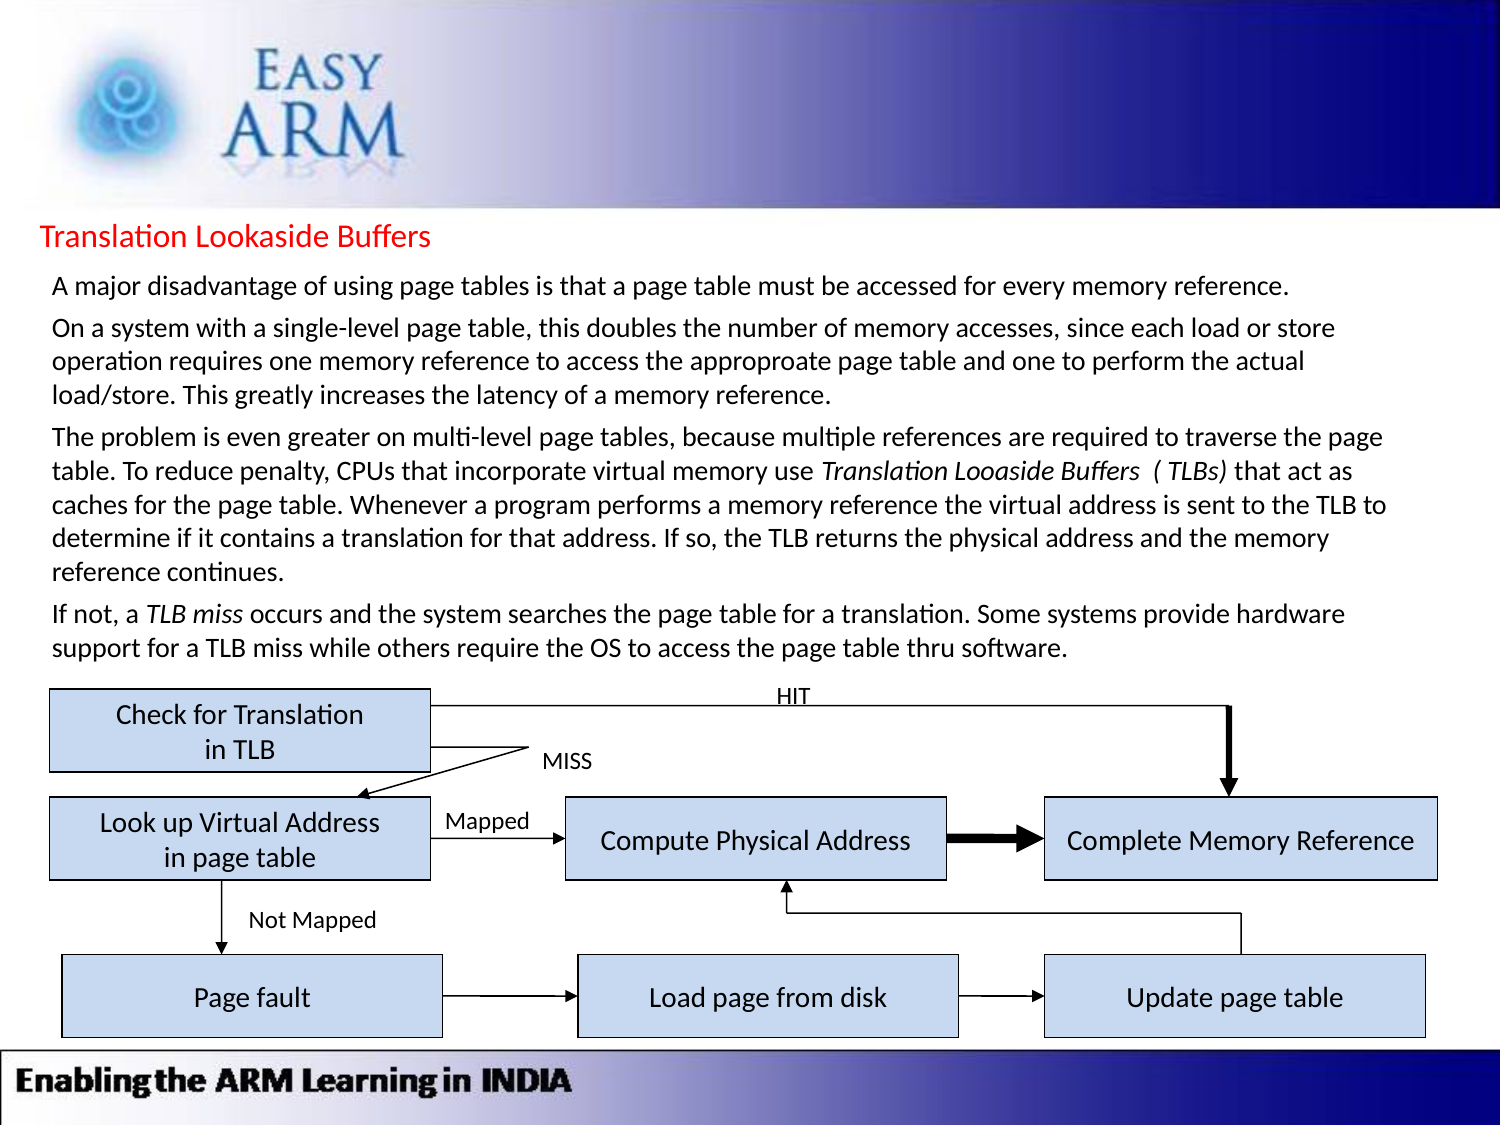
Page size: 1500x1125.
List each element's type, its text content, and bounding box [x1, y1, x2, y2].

text_box [1222, 705, 1236, 797]
text_box Check for Translation in TLB [49, 689, 431, 773]
text_box Load page from disk [577, 954, 959, 1038]
text_box [958, 989, 1045, 1003]
text_box [215, 879, 228, 955]
text_box [356, 747, 527, 800]
text_box Compute Physical Address [565, 796, 947, 880]
text_box HIT [761, 672, 898, 718]
text_box [780, 879, 793, 914]
text_box MISS [527, 737, 663, 782]
text_box A major disadvantage of using page tables is that a page table must be accessed for every memory reference. On a system with a single-level page table, this doubles the number of memory accesses, since each load or store operation requires one memory reference to access the approproate page table and one to perform the actual load/store. This greatly increases the latency of a memory reference. The problem is even greater on multi-level page tables, because multiple references are required to traverse the page table. To reduce penalty, CPUs that incorporate virtual memory use Translation Looaside Buffers ( TLBs) that act as caches for the page table. Whenever a program performs a memory reference the virtual address is sent to the TLB to determine if it contains a translation for that address. If so, the TLB returns the physical address and the memory reference continues. If not, a TLB miss occurs and the system searches the page table for a translation. Some systems provide hardware support for a TLB miss while others require the OS to access the page table thru software. [37, 259, 1450, 671]
picture [0, 0, 1500, 1125]
text_box Update page table [1044, 954, 1426, 1038]
text_box [442, 989, 578, 1003]
text_box Complete Memory Reference [1044, 796, 1438, 880]
text_box Page fault [61, 954, 443, 1038]
text_box Translation Lookaside Buffers [24, 206, 1401, 262]
text_box [946, 832, 1045, 845]
text_box Not Mapped [233, 896, 418, 942]
text_box Mapped [430, 796, 566, 842]
text_box Look up Virtual Address in page table [49, 796, 431, 880]
